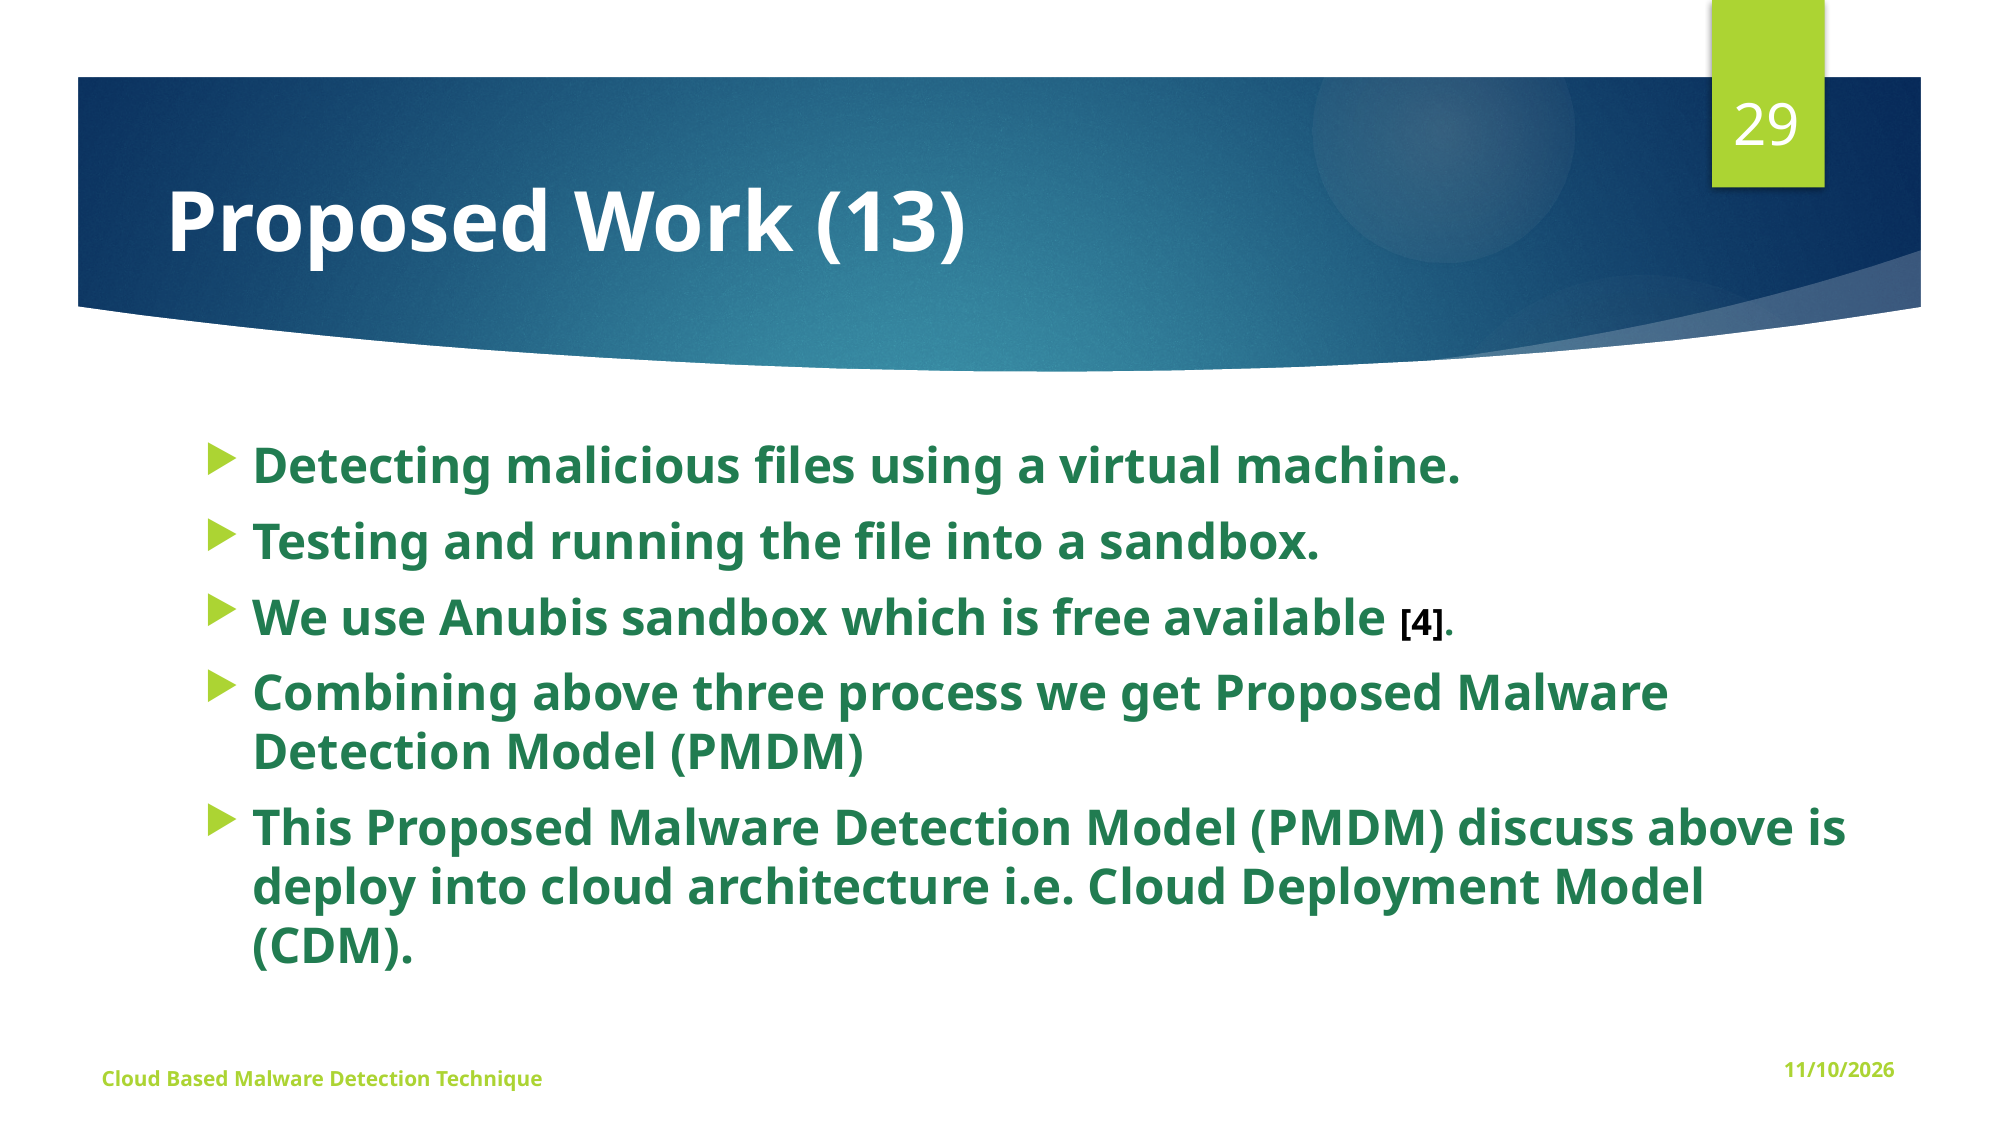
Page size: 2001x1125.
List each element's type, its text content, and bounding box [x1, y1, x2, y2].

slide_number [1747, 1048, 1910, 1099]
footer Cloud Based Malware Detection Technique [86, 1048, 720, 1099]
slide_number 29 [1698, 48, 1836, 175]
title Proposed Work (13) [150, 159, 1691, 276]
list Detecting malicious files using a virtual machine. Testing and running the file into a sandbox. We use Anubis sandbox which is free available [4]. Combining above three process we get Proposed Malware Detection Model (PMDM) This Proposed Malware Detection Model (PMDM) discuss above is deploy into cloud architecture i.e. Cloud Deployment Model (CDM). [189, 427, 1866, 988]
